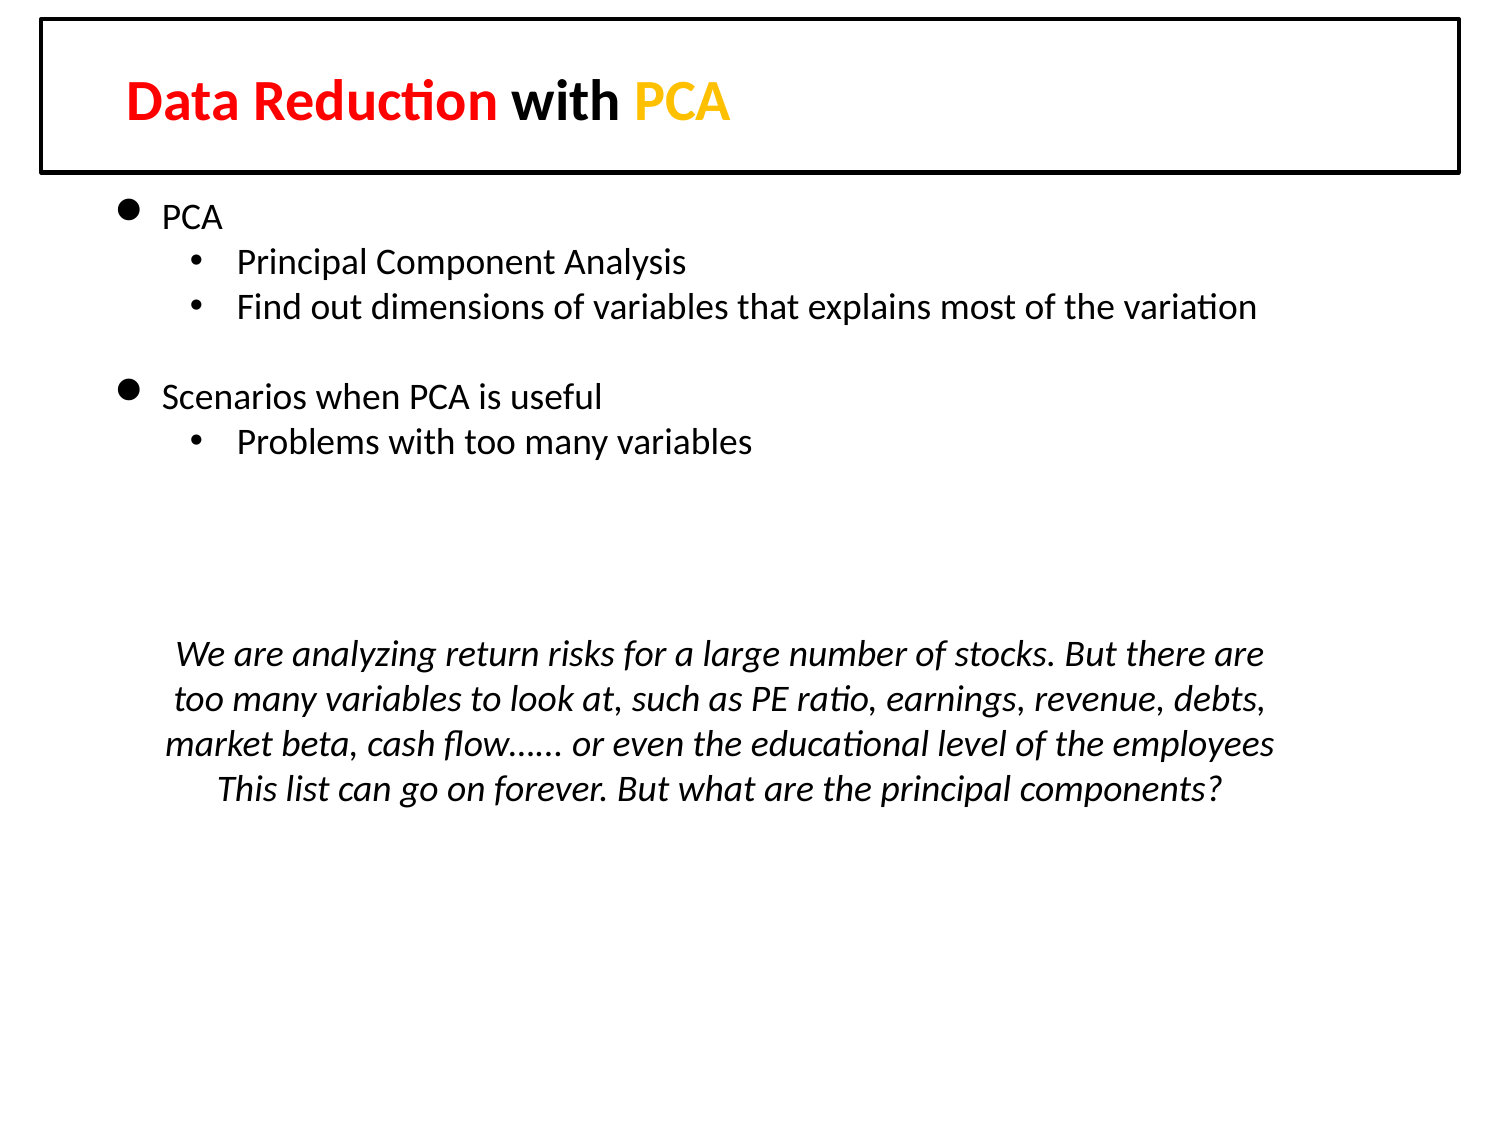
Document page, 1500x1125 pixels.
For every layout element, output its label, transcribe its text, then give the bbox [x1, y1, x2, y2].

text_box PCA Principal Component Analysis Find out dimensions of variables that explains most of the variation Scenarios when PCA is useful Problems with too many variables [100, 184, 1329, 560]
text_box [39, 17, 1461, 175]
text_box We are analyzing return risks for a large number of stocks. But there are too many variables to look at, such as PE ratio, earnings, revenue, debts, market beta, cash flow…... or even the educational level of the employees This list can go on forever. But what are the principal components? [135, 621, 1306, 817]
